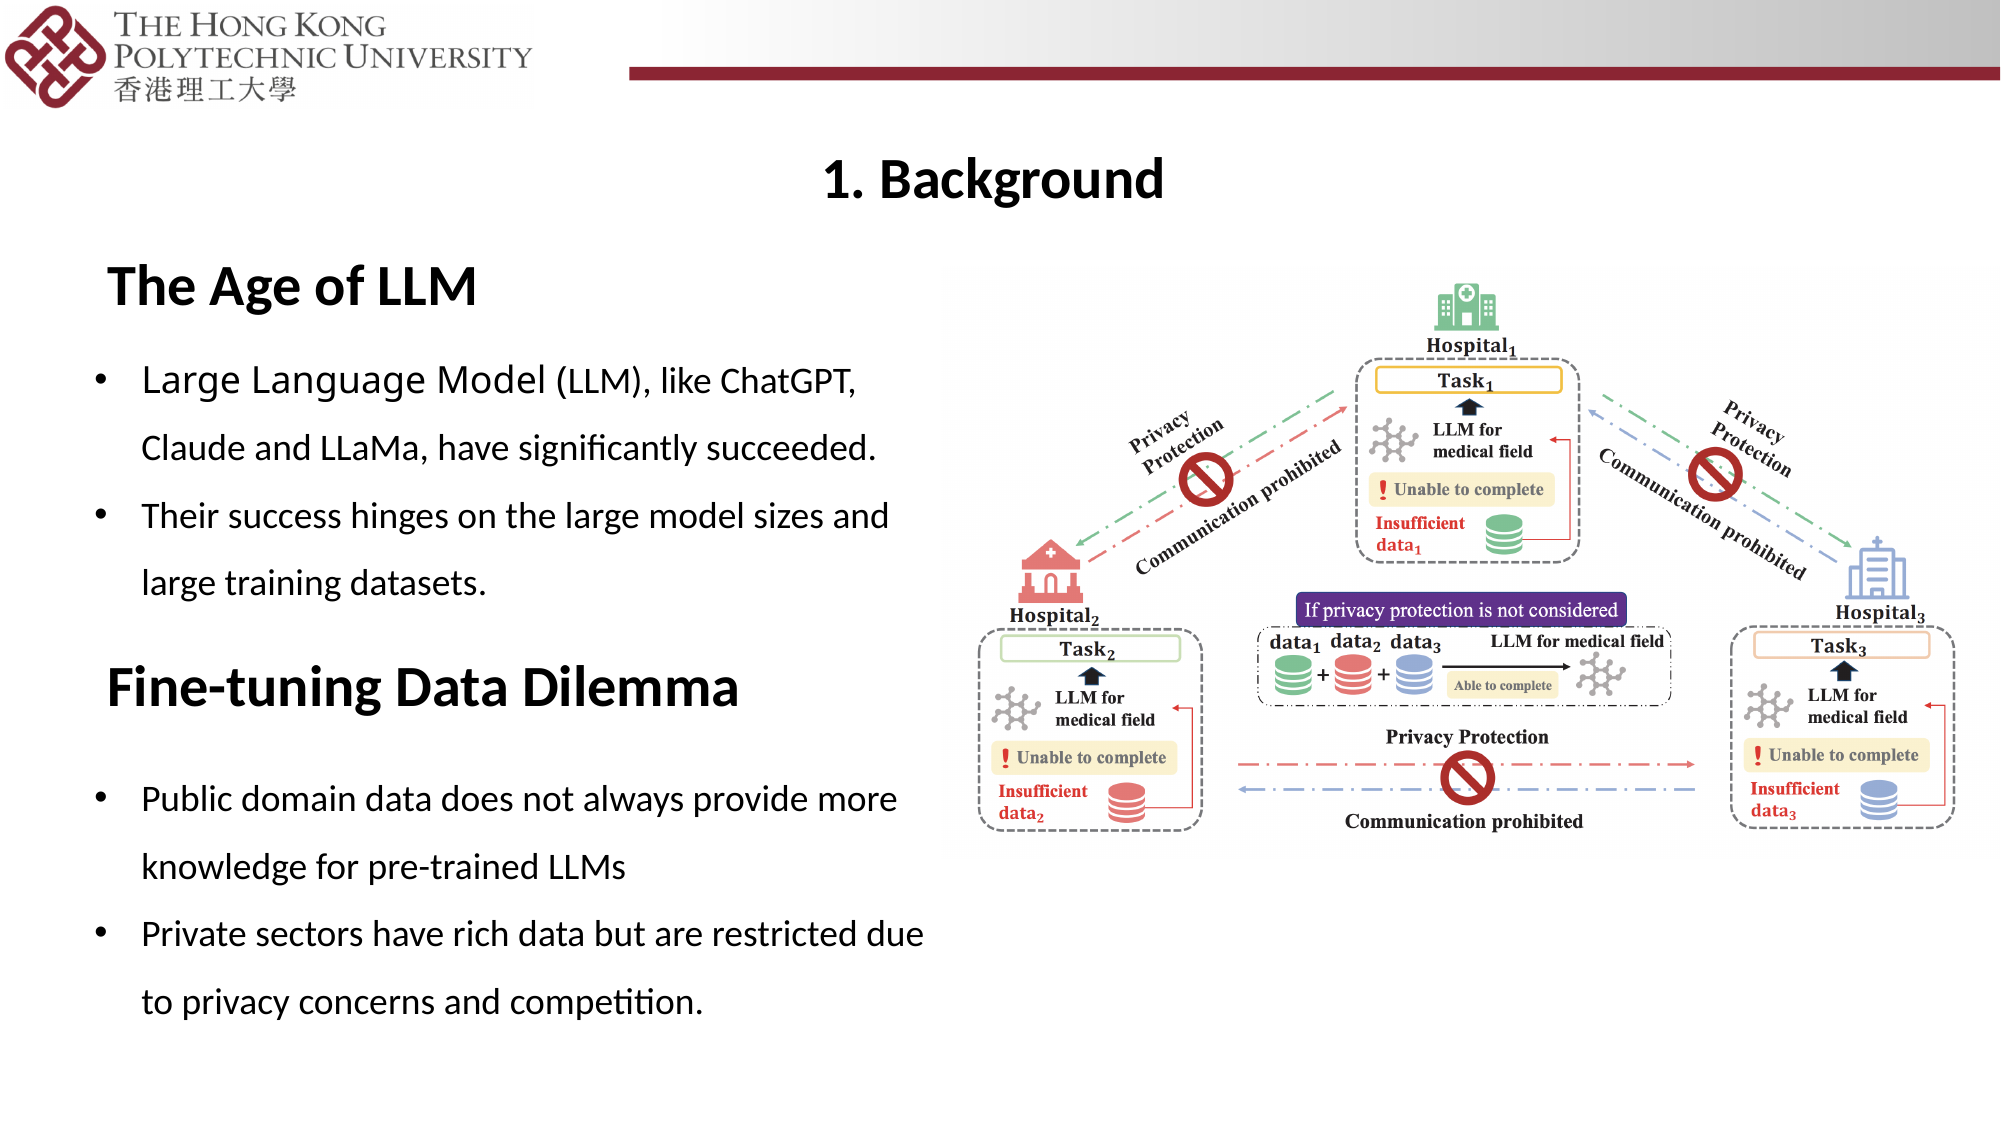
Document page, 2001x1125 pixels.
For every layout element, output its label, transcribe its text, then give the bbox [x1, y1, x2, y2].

picture [3, 4, 534, 109]
picture [941, 266, 2000, 859]
text_box Fine-tuning Data Dilemma [92, 640, 834, 726]
text_box 1. Background [713, 132, 1287, 218]
text_box Large Language Model (LLM), like ChatGPT, Claude and LLaMa, have significantly succeeded. Their success hinges on the large model sizes and large training datasets​​. [79, 325, 941, 611]
text_box Public domain data does not always provide more knowledge for pre-trained LLMs Private sectors have rich data but are restricted due to privacy concerns and competition. [79, 744, 950, 1030]
text_box The Age of LLM [92, 240, 666, 325]
